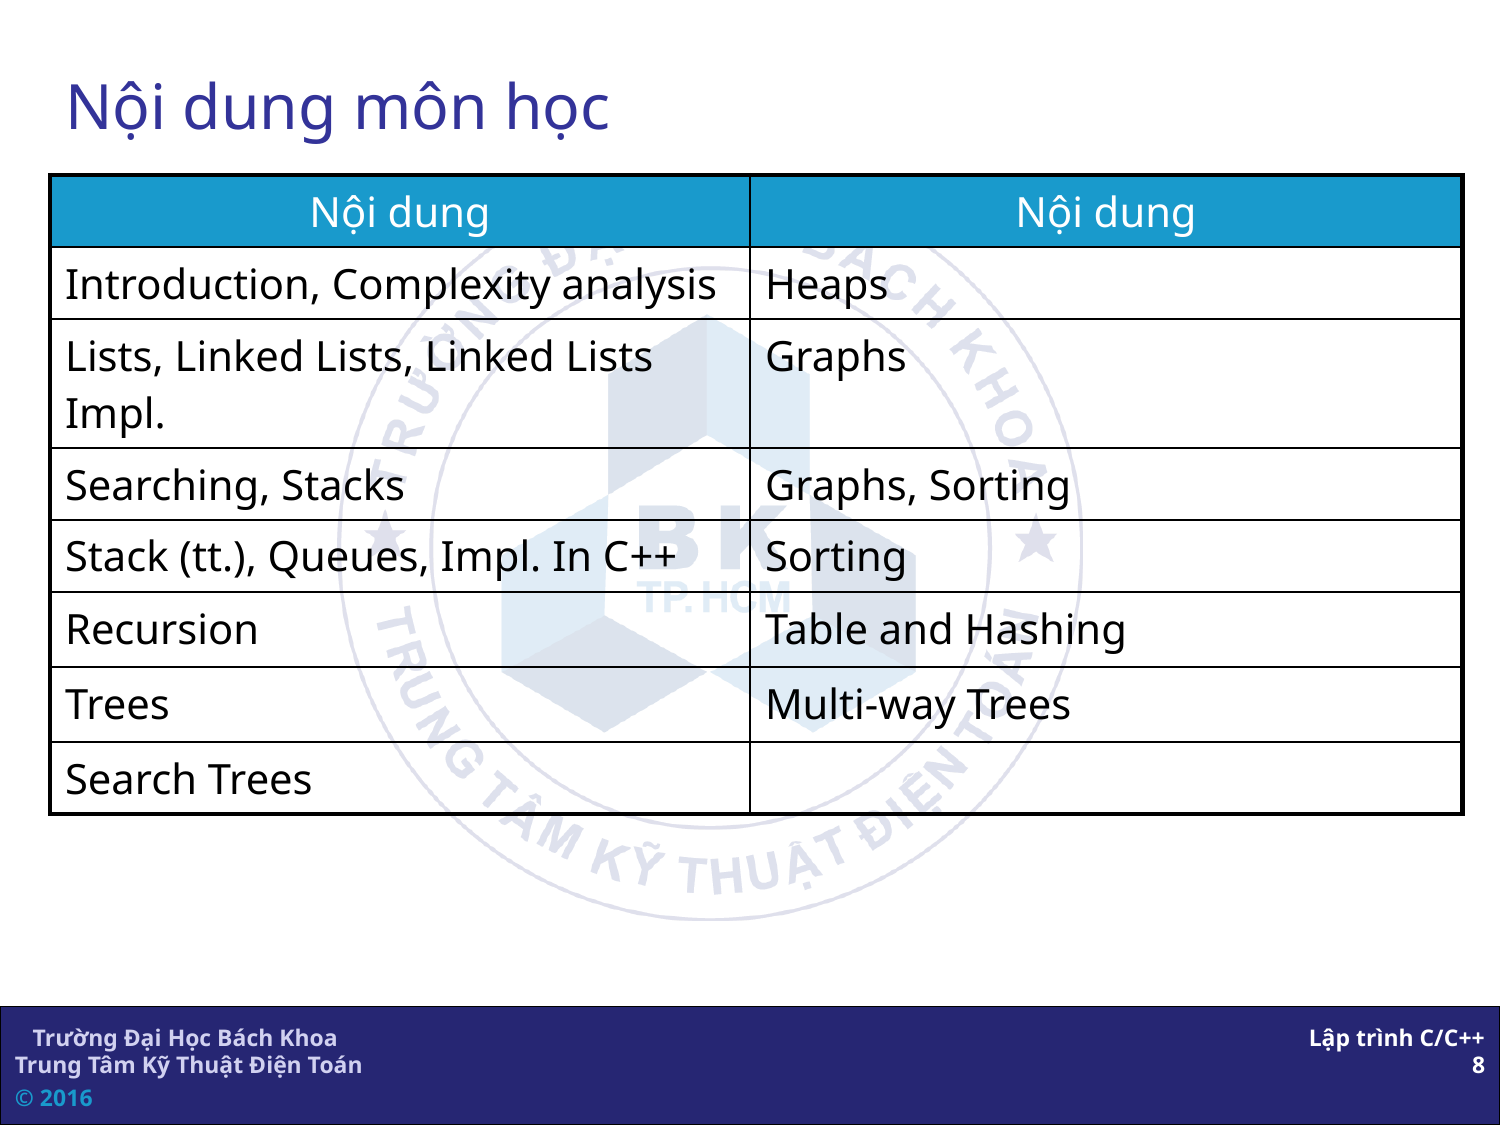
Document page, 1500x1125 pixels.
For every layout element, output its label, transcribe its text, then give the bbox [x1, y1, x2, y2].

table_cell Stack (tt.), Queues, Impl. In C++ [52, 521, 749, 591]
table_cell Table and Hashing [751, 593, 1460, 666]
table_cell Search Trees [52, 743, 749, 812]
table_cell Recursion [52, 593, 749, 666]
table_cell Trees [52, 668, 749, 741]
title Nội dung môn học [50, 12, 1463, 150]
table_cell Introduction, Complexity analysis [52, 248, 749, 318]
table_header Nội dung [52, 177, 749, 246]
table_cell [751, 743, 1460, 812]
table_cell Multi-way Trees [751, 668, 1460, 741]
table_header Nội dung [751, 177, 1460, 246]
picture [337, 816, 1083, 921]
table_cell Sorting [751, 521, 1460, 591]
table_cell Lists, Linked Lists, Linked Lists Impl. [52, 320, 749, 447]
table_cell Graphs [751, 320, 1460, 447]
table_cell Graphs, Sorting [751, 449, 1460, 519]
table_cell Heaps [751, 248, 1460, 318]
table_cell Searching, Stacks [52, 449, 749, 519]
